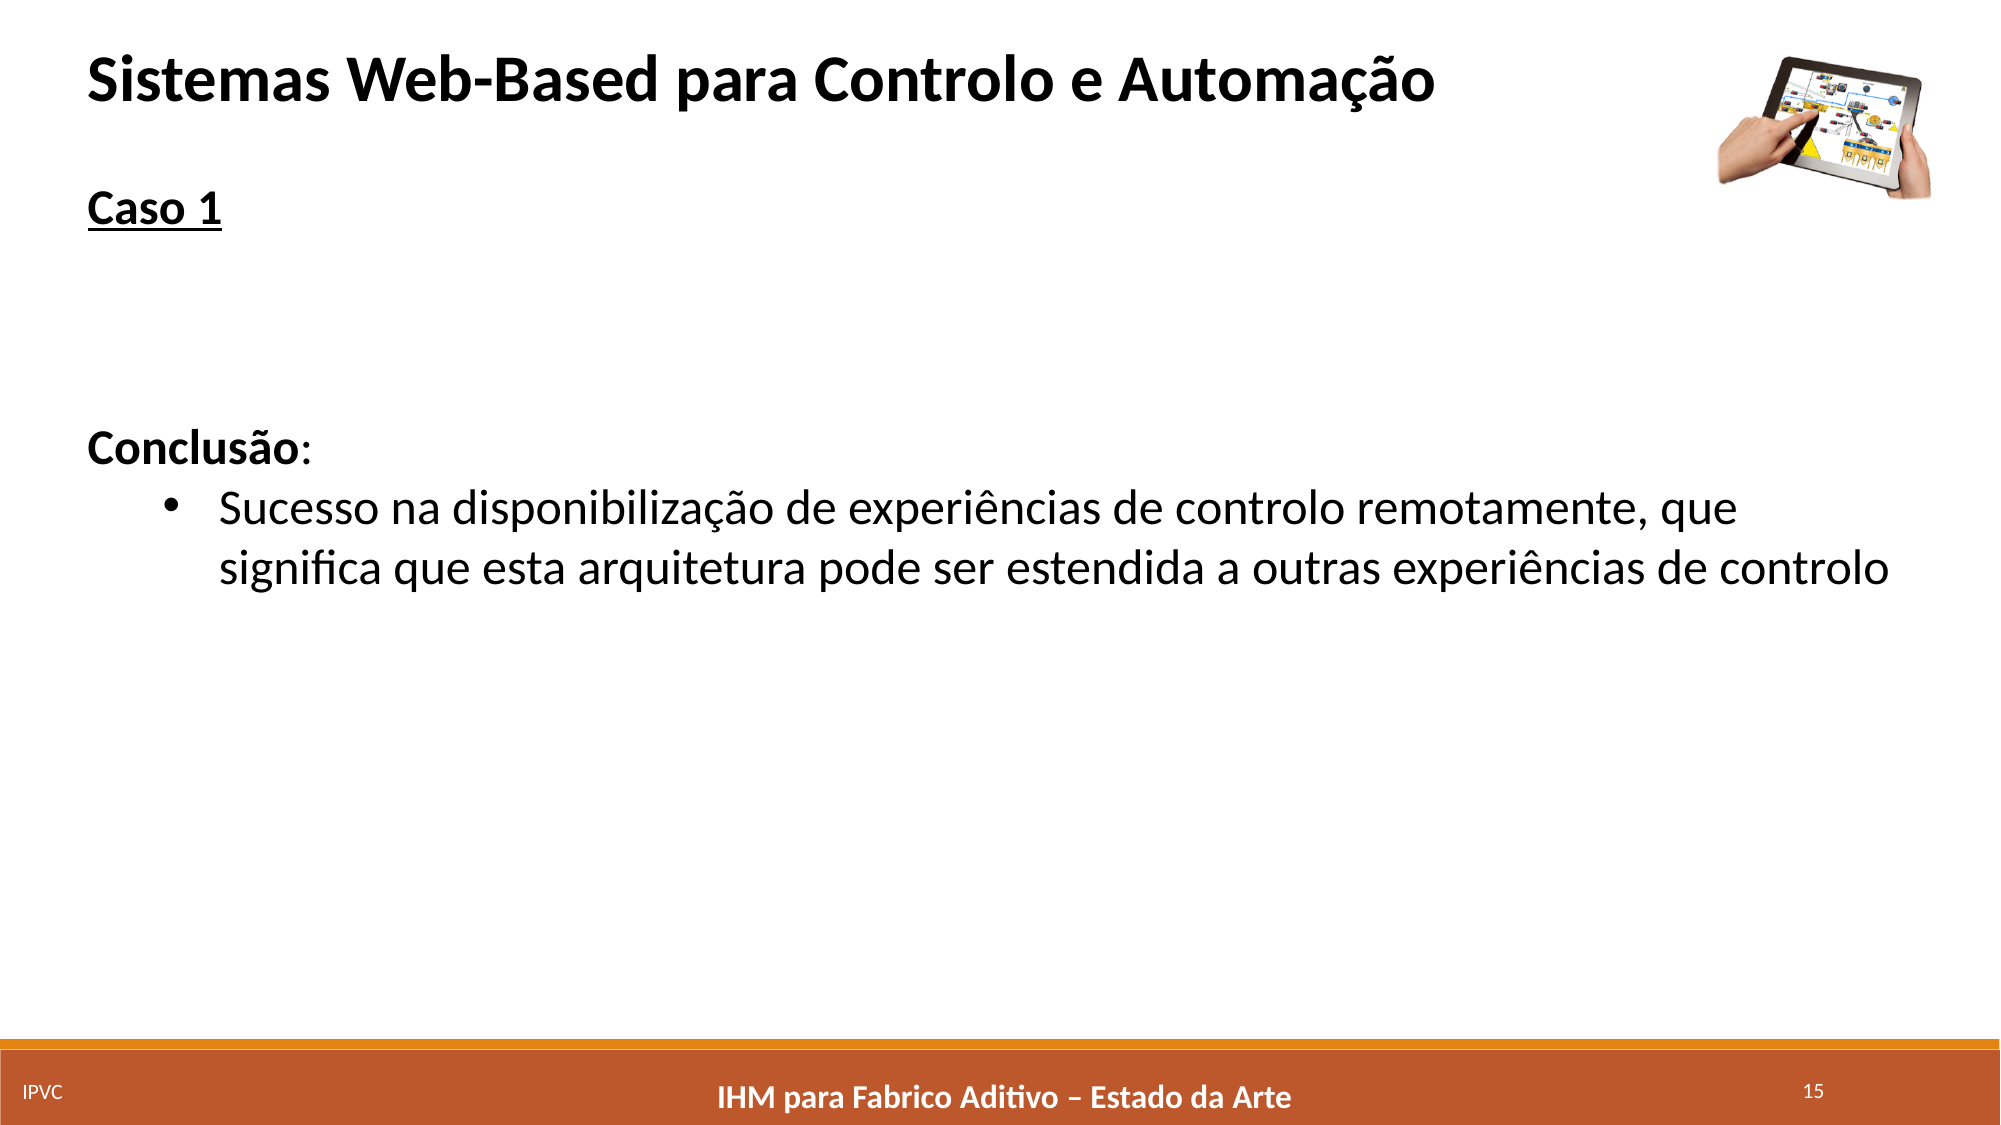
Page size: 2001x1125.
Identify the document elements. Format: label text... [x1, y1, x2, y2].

text_box IPVC [0, 1060, 78, 1121]
picture [1716, 48, 1944, 201]
slide_number 15 [1624, 1059, 1840, 1120]
text_box IHM para Fabrico Aditivo – Estado da Arte [641, 1065, 1369, 1125]
text_box Sistemas Web-Based para Controlo e Automação Caso 1 Conclusão: Sucesso na disponibilização de experiências de controlo remotamente, que significa que esta arquitetura pode ser estendida a outras experiências de controlo [72, 27, 1923, 1125]
